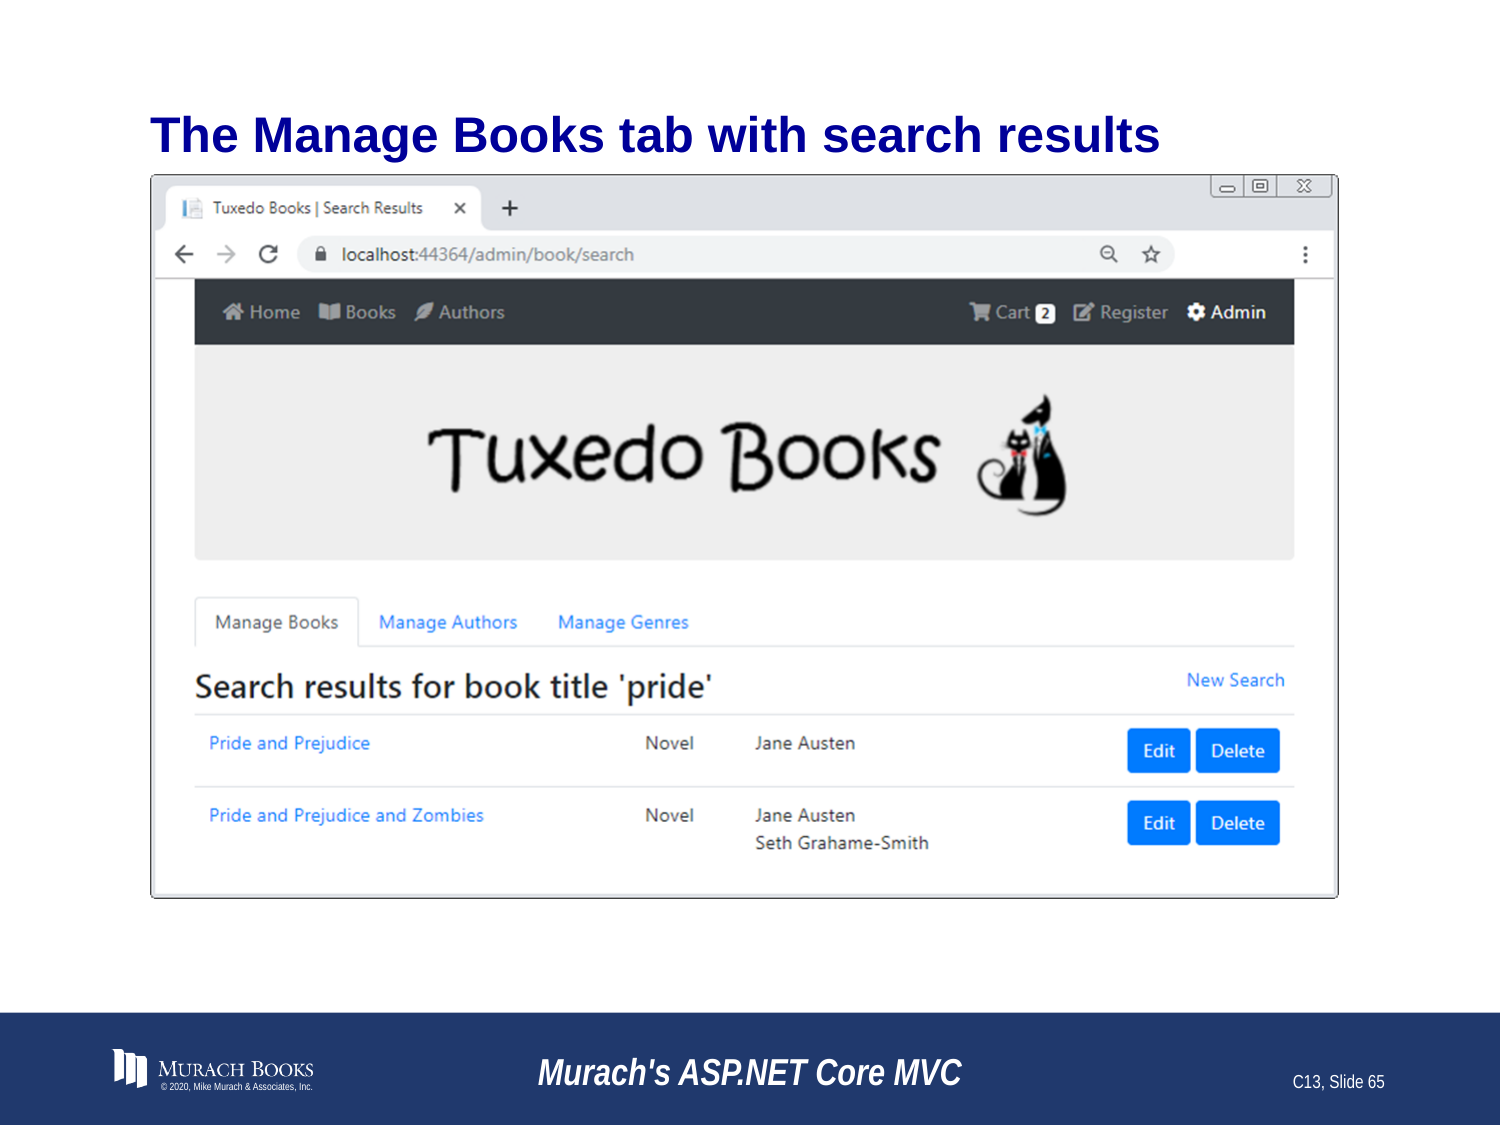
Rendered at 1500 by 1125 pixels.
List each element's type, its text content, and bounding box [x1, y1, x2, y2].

title The Manage Books tab with search results [150, 102, 1350, 164]
slide_number C13, Slide 65 [1087, 1025, 1400, 1100]
footer © 2020, Mike Murach & Associates, Inc. [12, 1025, 463, 1100]
slide_number Murach's ASP.NET Core MVC [463, 1025, 1050, 1100]
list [149, 174, 1339, 900]
